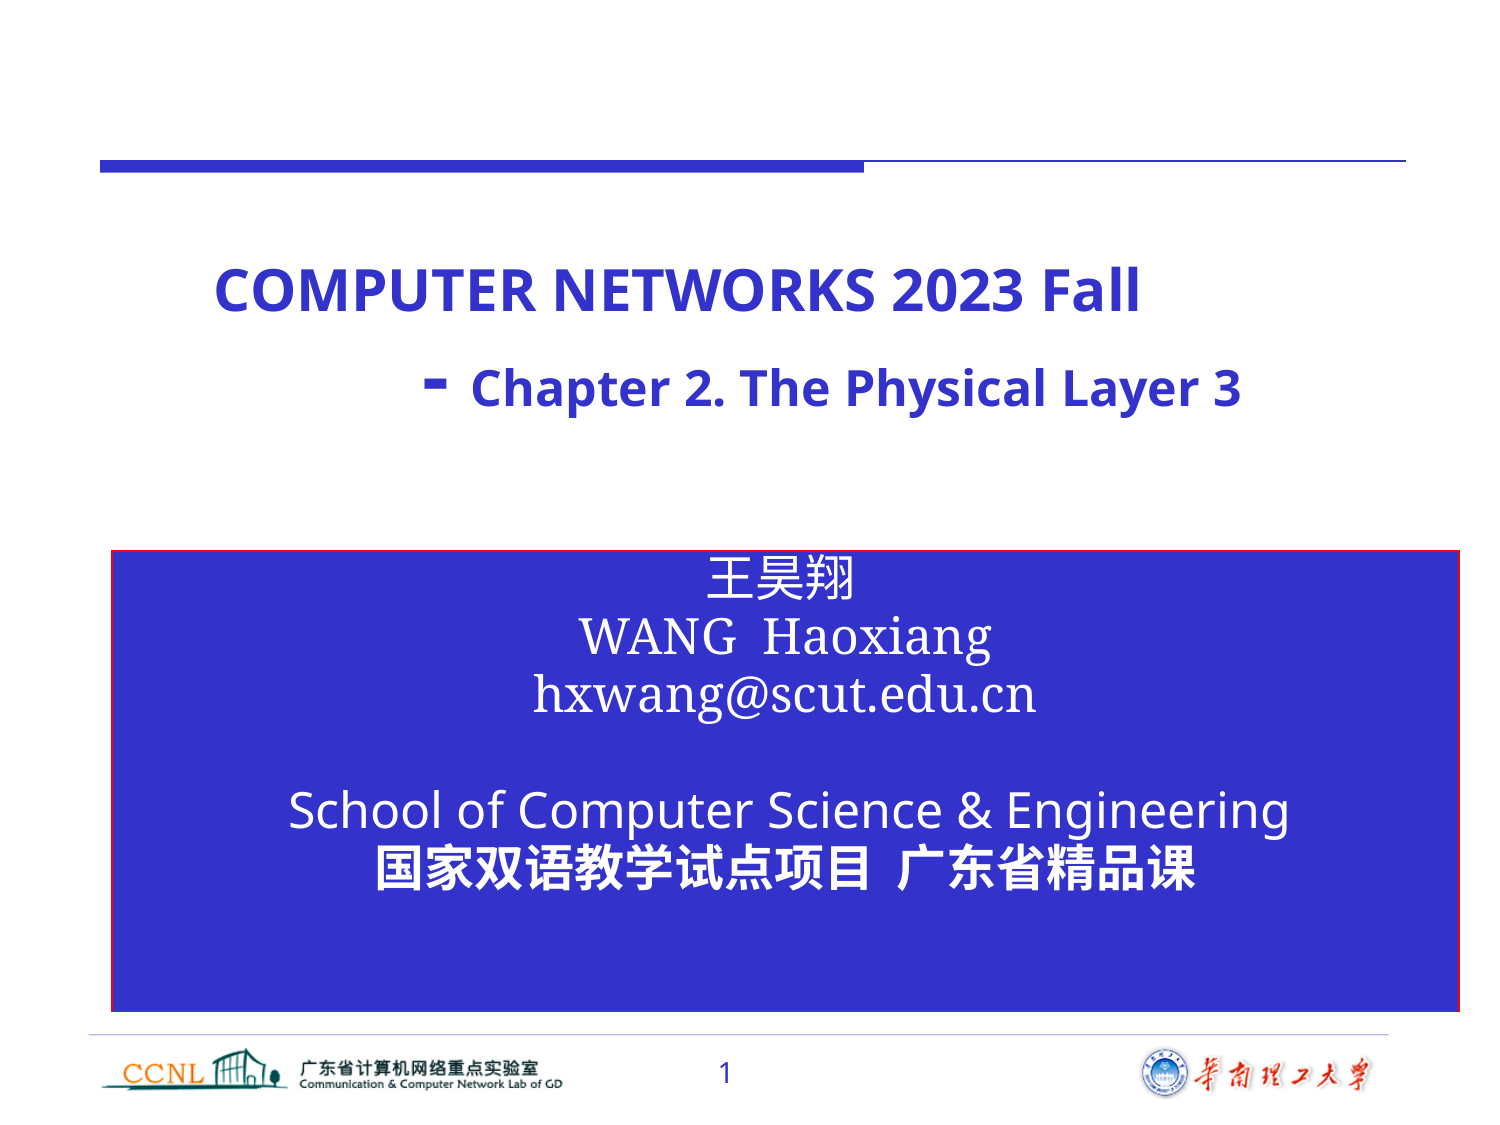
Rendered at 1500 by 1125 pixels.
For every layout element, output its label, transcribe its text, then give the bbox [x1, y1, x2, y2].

picture [88, 1046, 573, 1096]
subtitle 王昊翔 WANG Haoxiang hxwang@scut.edu.cn School of Computer Science & Engineering 国家双语教学试点项目 广东省精品课 [111, 550, 1460, 1012]
text_box COMPUTER NETWORKS 2023 Fall - Chapter 2. The Physical Layer 3 [199, 246, 1259, 431]
picture [1139, 1046, 1382, 1099]
